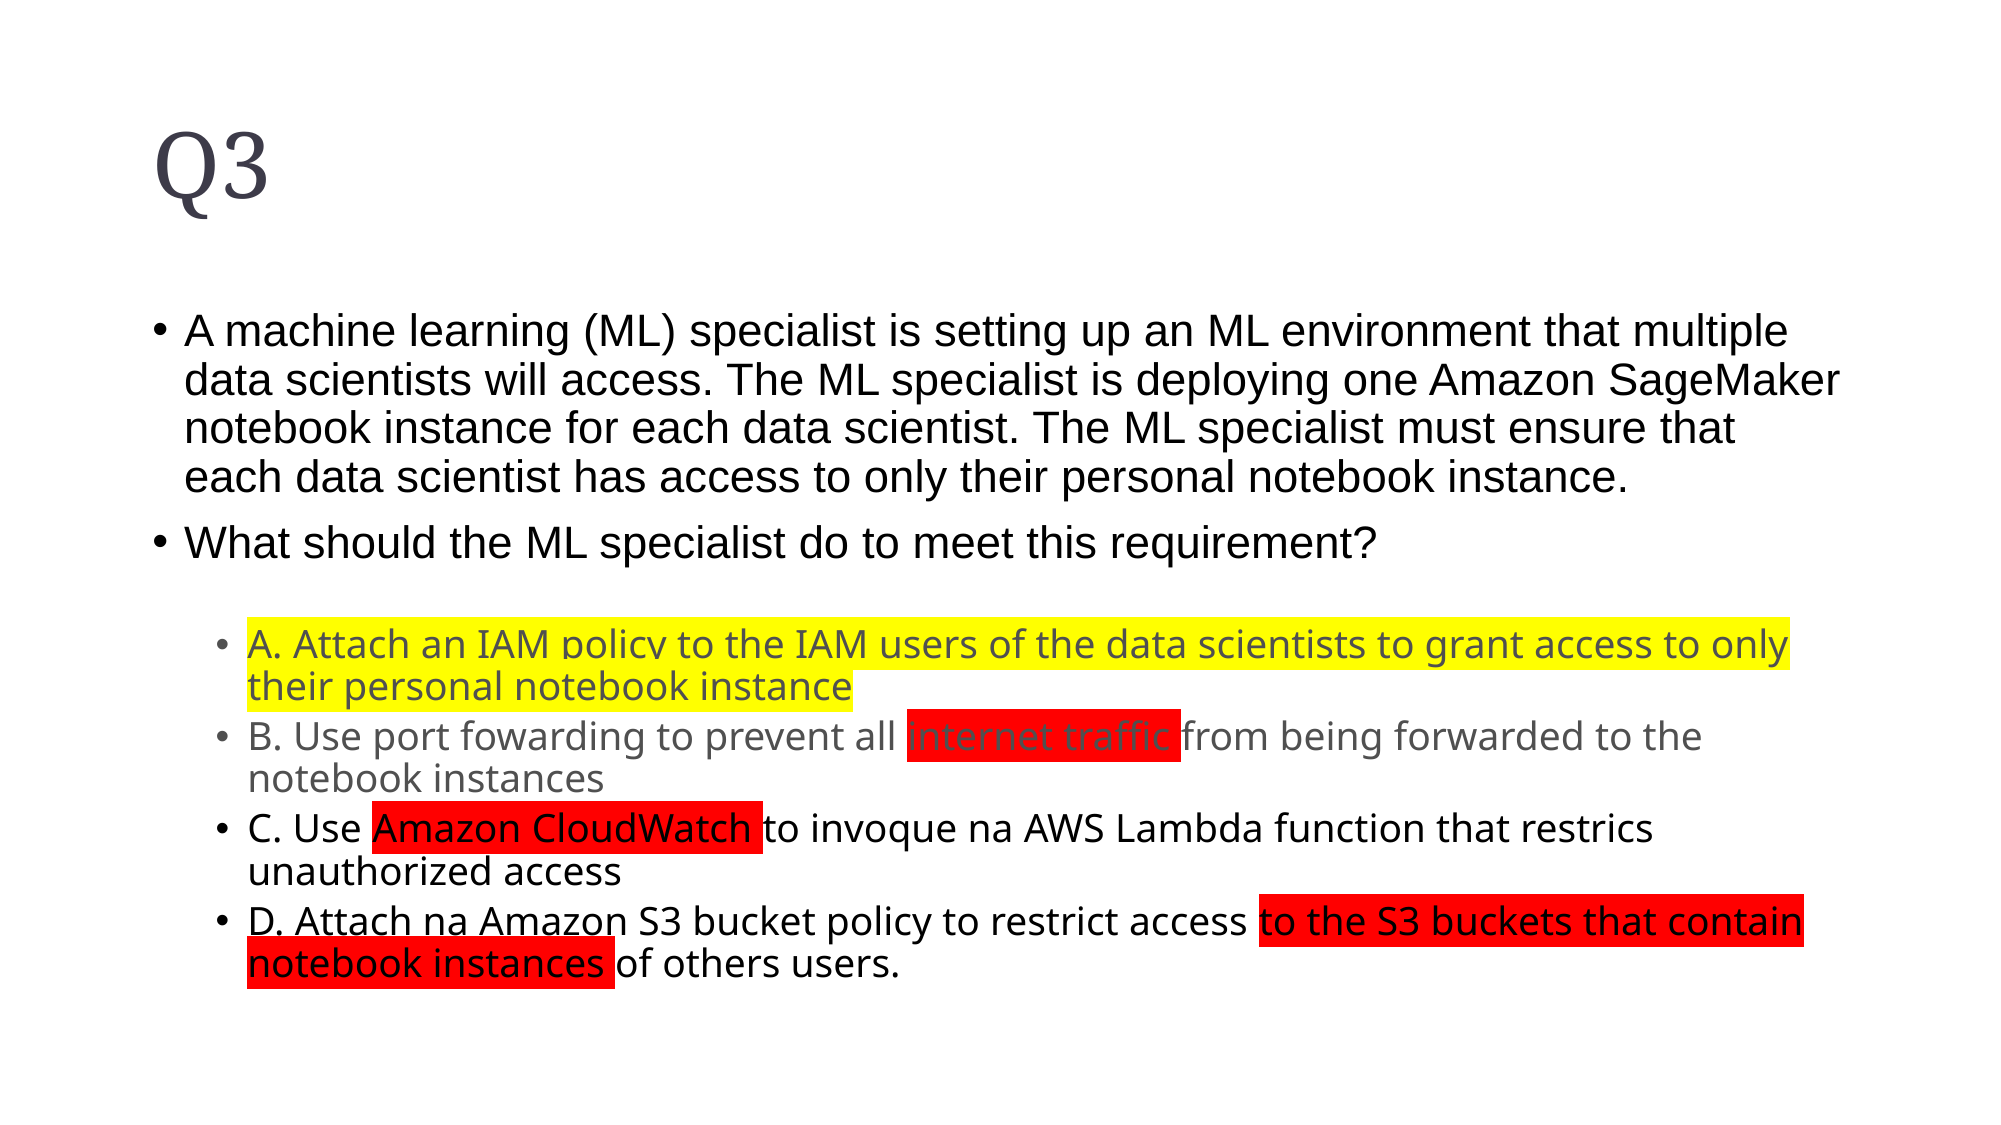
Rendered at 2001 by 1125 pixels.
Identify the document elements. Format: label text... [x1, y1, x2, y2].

title Q3 [137, 59, 1863, 278]
list A machine learning (ML) specialist is setting up an ML environment that multiple data scientists will access. The ML specialist is deploying one Amazon SageMaker notebook instance for each data scientist. The ML specialist must ensure that each data scientist has access to only their personal notebook instance. What should the ML specialist do to meet this requirement? A. Attach an IAM policy to the IAM users of the data scientists to grant access to only their personal notebook instance B. Use port fowarding to prevent all internet traffic from being forwarded to the notebook instances C. Use Amazon CloudWatch to invoque na AWS Lambda function that restrics unauthorized access D. Attach na Amazon S3 bucket policy to restrict access to the S3 buckets that contain notebook instances of others users. [137, 299, 1863, 1014]
